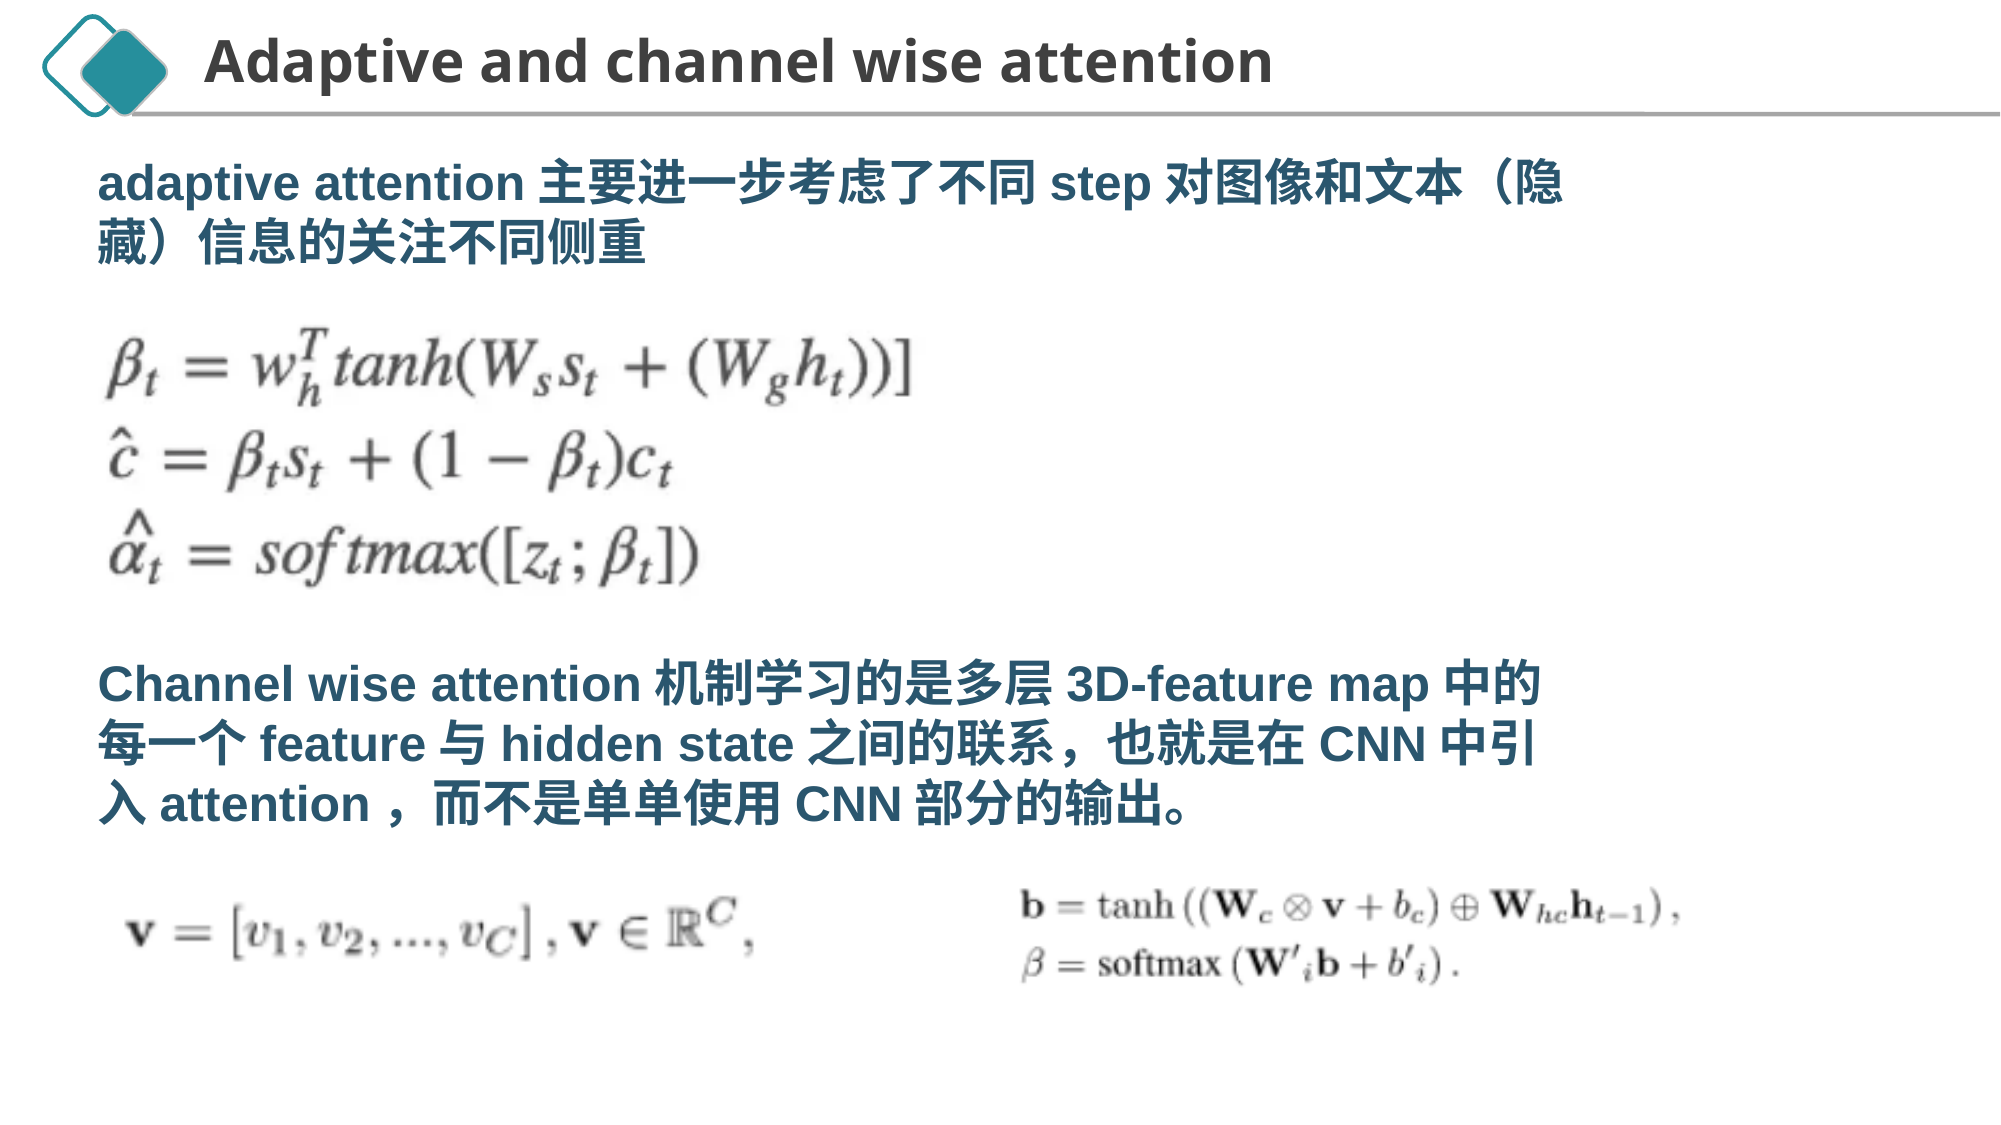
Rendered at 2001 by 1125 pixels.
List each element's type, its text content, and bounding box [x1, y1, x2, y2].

text_box Adaptive and channel wise attention [189, 25, 1410, 115]
picture [999, 870, 1689, 1007]
text_box adaptive attention主要进一步考虑了不同step对图像和文本（隐藏）信息的关注不同侧重 [82, 142, 1596, 278]
picture [82, 307, 941, 616]
text_box Channel wise attention机制学习的是多层3D-feature map中的每一个feature与hidden state之间的联系，也就是在CNN中引入attention，而不是单单使用CNN部分的输出。 [82, 644, 1596, 840]
picture [82, 856, 801, 1018]
